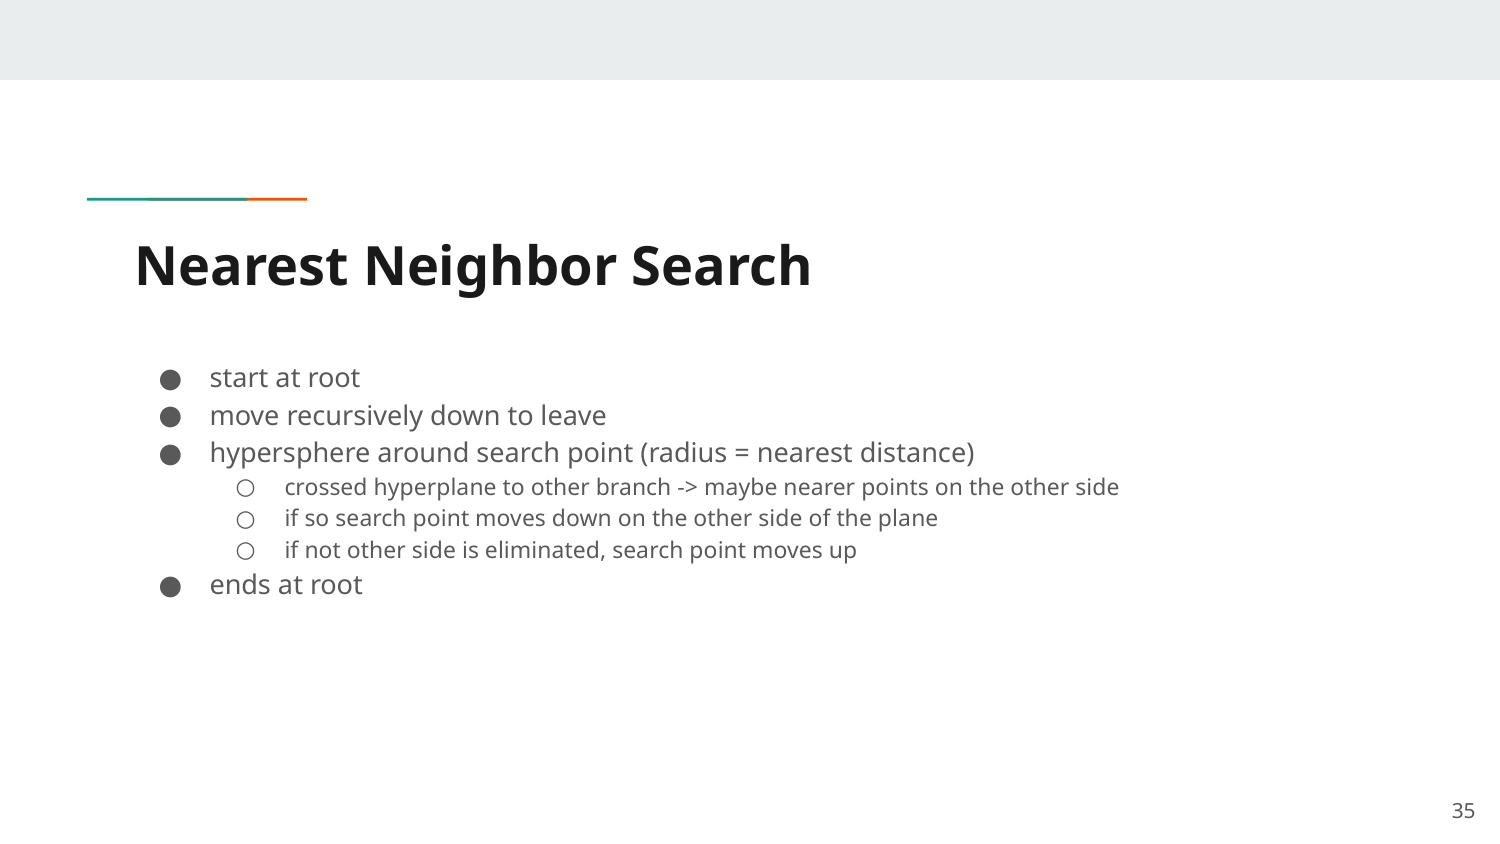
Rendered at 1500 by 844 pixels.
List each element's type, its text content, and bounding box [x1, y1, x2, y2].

list start at root move recursively down to leave hypersphere around search point (radius = nearest distance) crossed hyperplane to other branch -> maybe nearer points on the other side if so search point moves down on the other side of the plane if not other side is eliminated, search point moves up ends at root [119, 341, 1381, 712]
title Nearest Neighbor Search [119, 216, 1381, 305]
slide_number 35 [1400, 779, 1491, 844]
